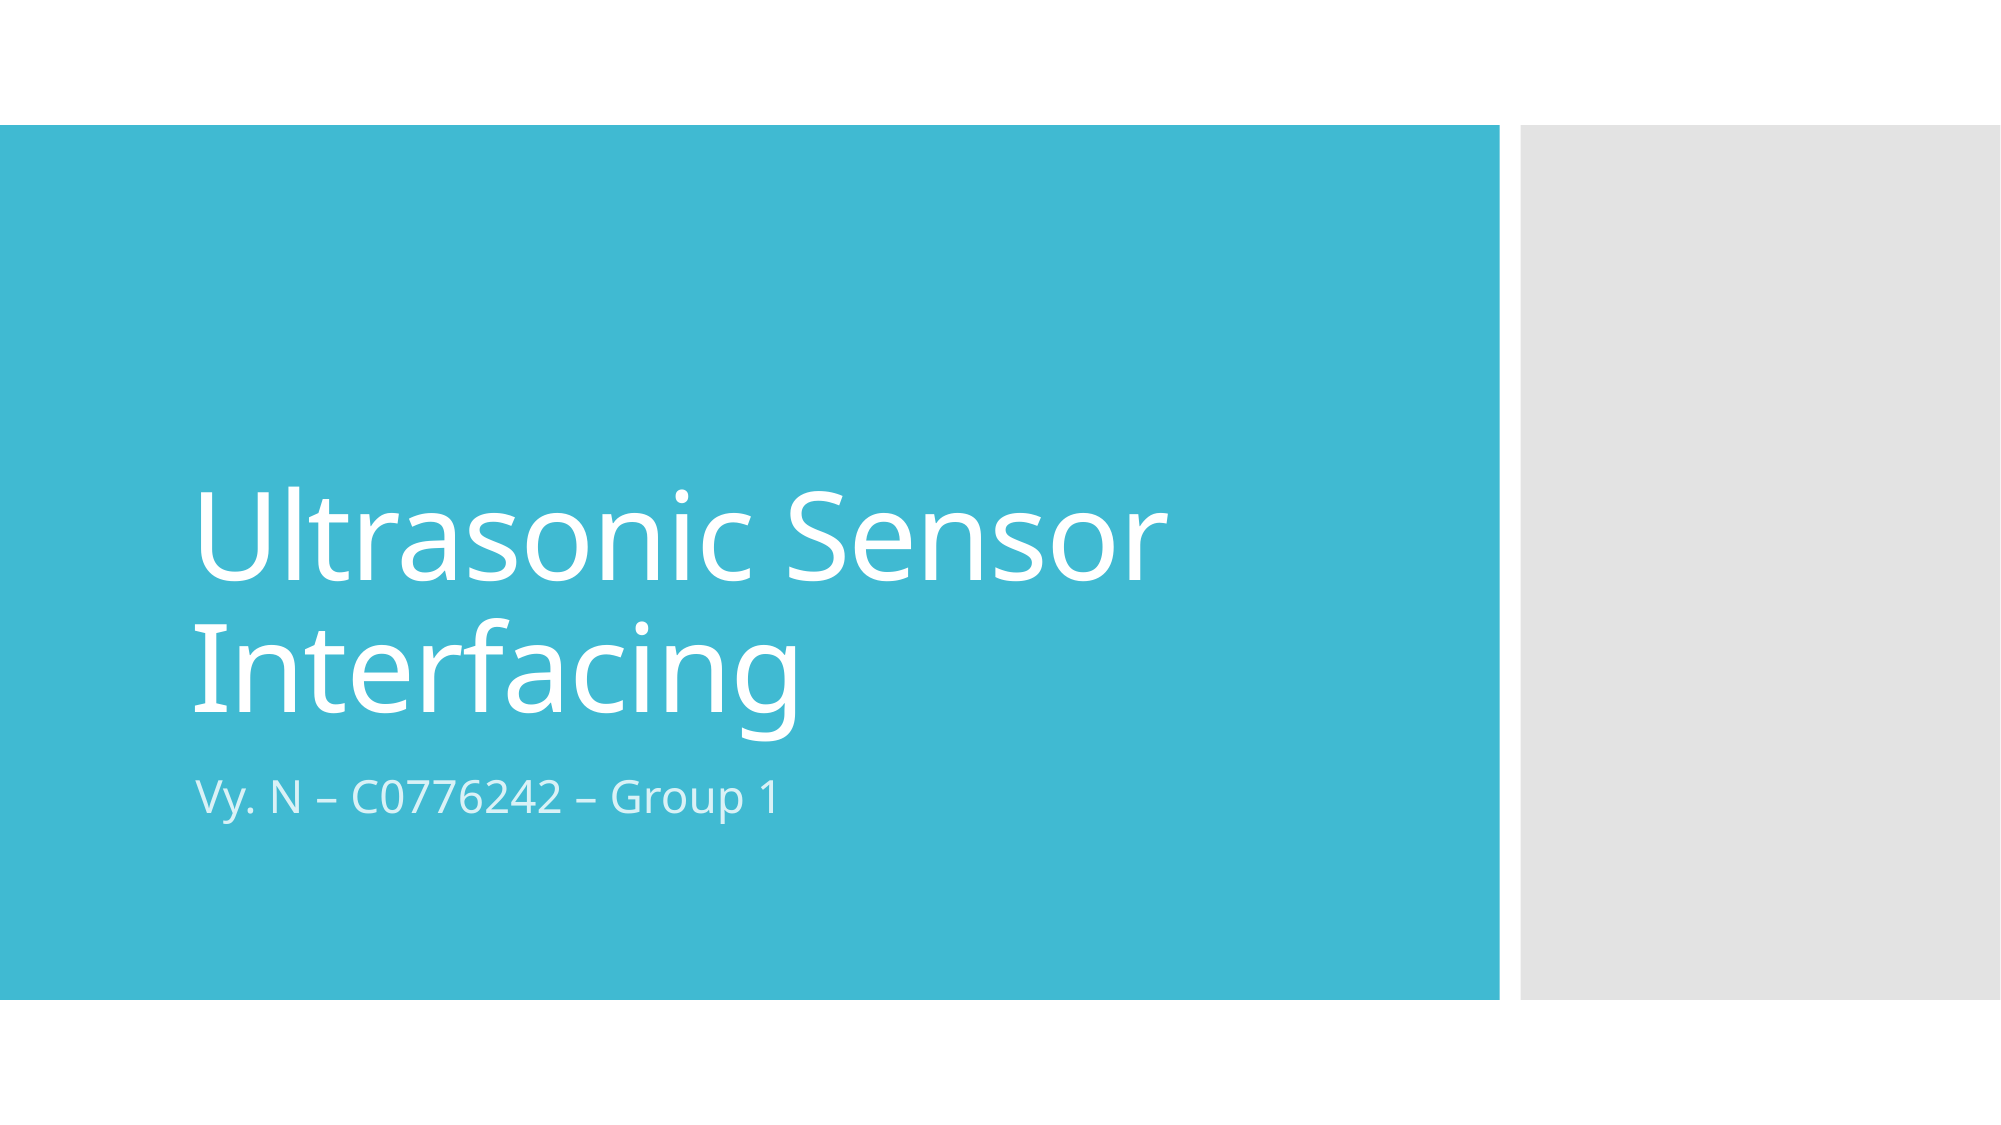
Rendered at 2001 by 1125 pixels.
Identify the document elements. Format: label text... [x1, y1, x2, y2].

subtitle Vy. N – C0776242 – Group 1 [180, 766, 1381, 917]
title Ultrasonic Sensor Interfacing [175, 213, 1376, 747]
